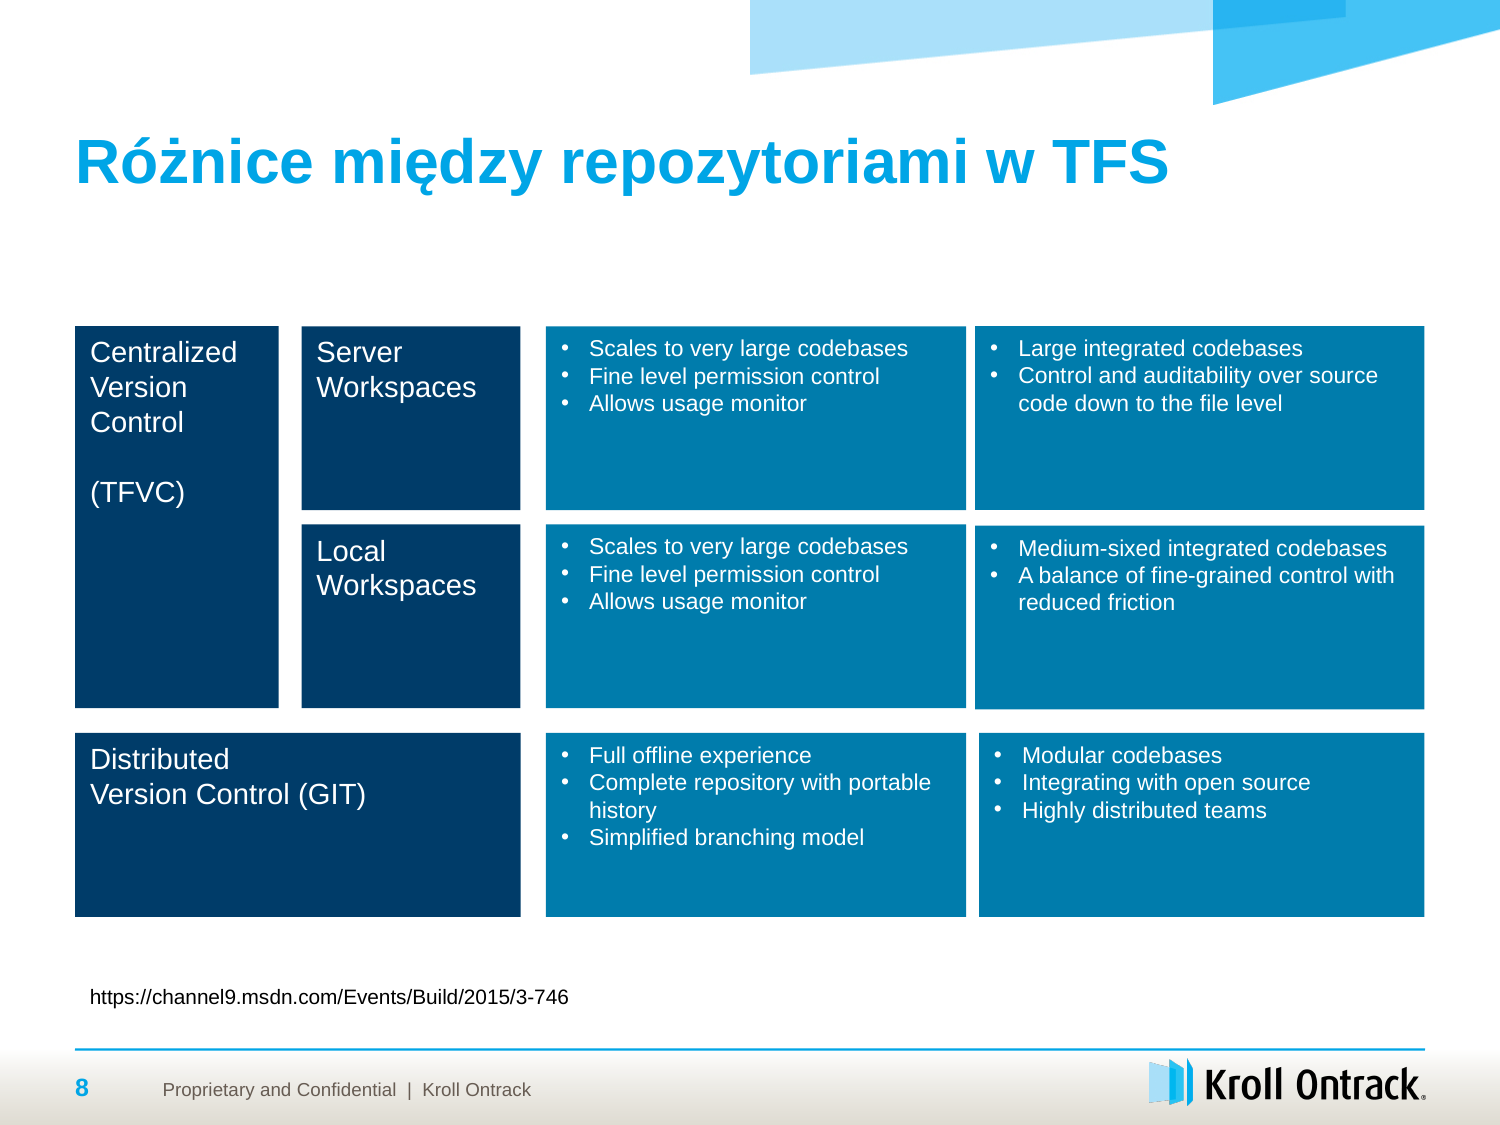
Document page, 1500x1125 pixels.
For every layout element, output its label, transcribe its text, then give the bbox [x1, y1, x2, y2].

slide_number 8 [74, 1055, 151, 1102]
title Różnice między repozytoriami w TFS [74, 120, 1425, 211]
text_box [74, 325, 1425, 918]
picture [750, 0, 1500, 105]
picture [1149, 1058, 1426, 1106]
text_box https://channel9.msdn.com/Events/Build/2015/3-746 [74, 976, 1327, 1017]
